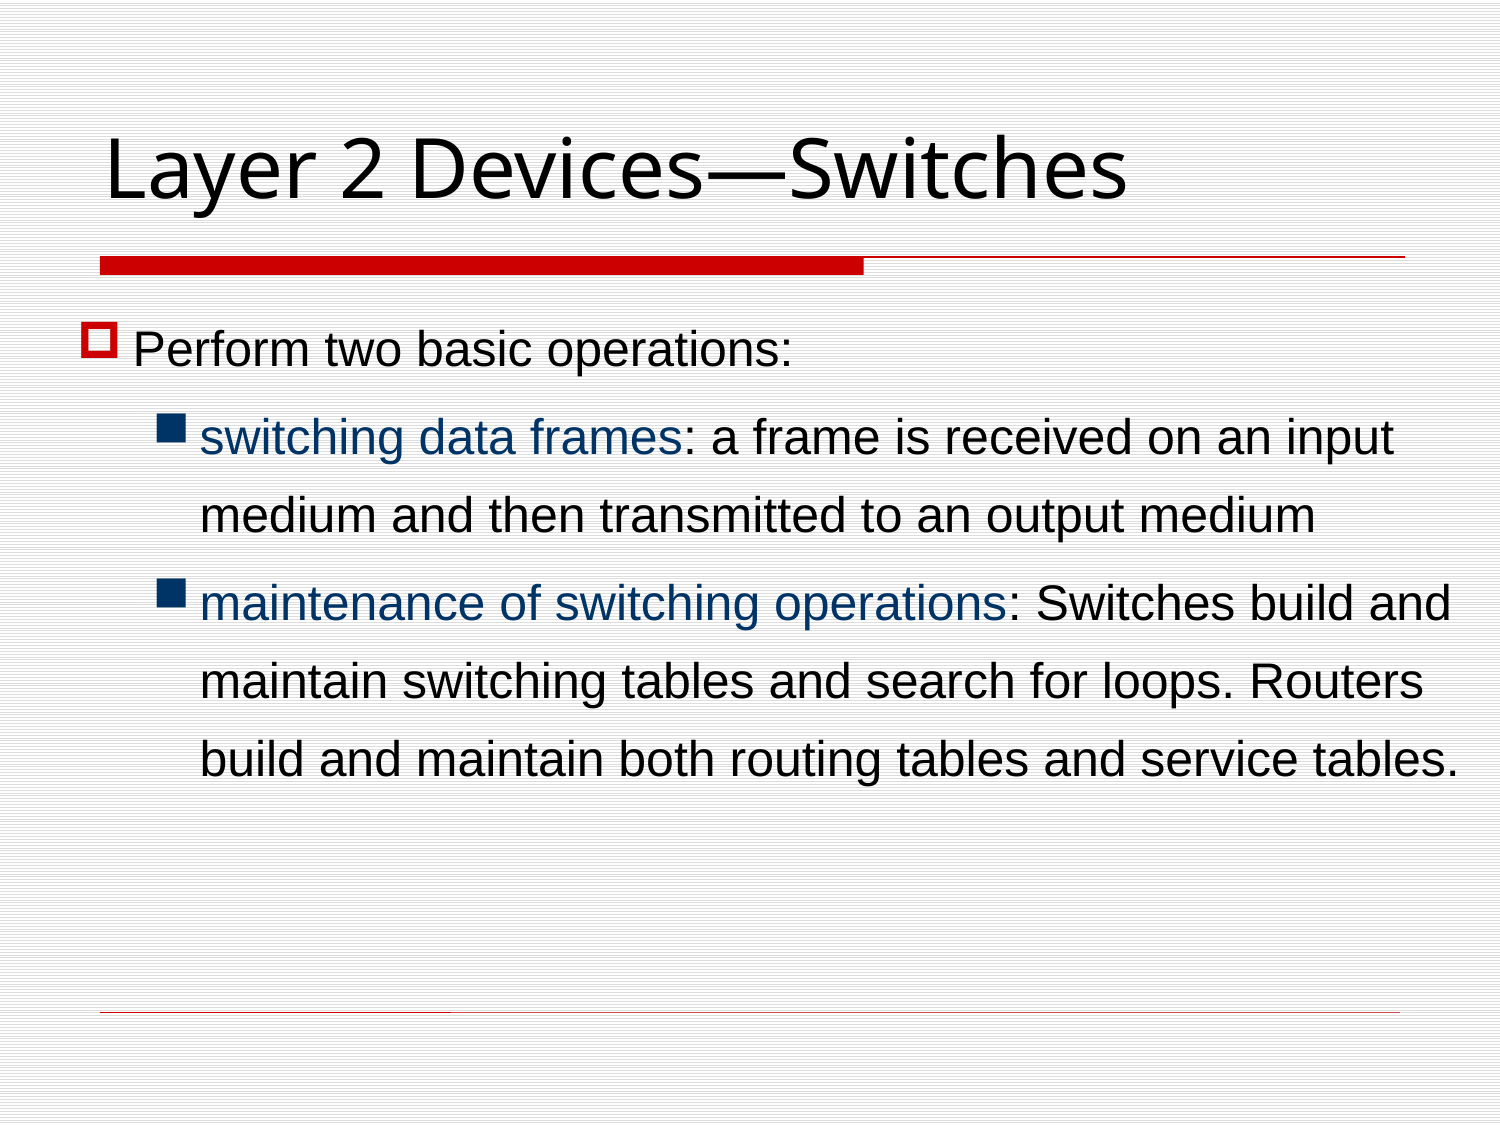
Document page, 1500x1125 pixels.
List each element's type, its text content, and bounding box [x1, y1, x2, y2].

text_box Layer 2 Devices—Switches [88, 78, 1364, 254]
text_box Perform two basic operations: switching data frames: a frame is received on an input medium and then transmitted to an output medium maintenance of switching operations: Switches build and maintain switching tables and search for loops. Routers build and maintain both routing tables and service tables. [62, 290, 1500, 1066]
